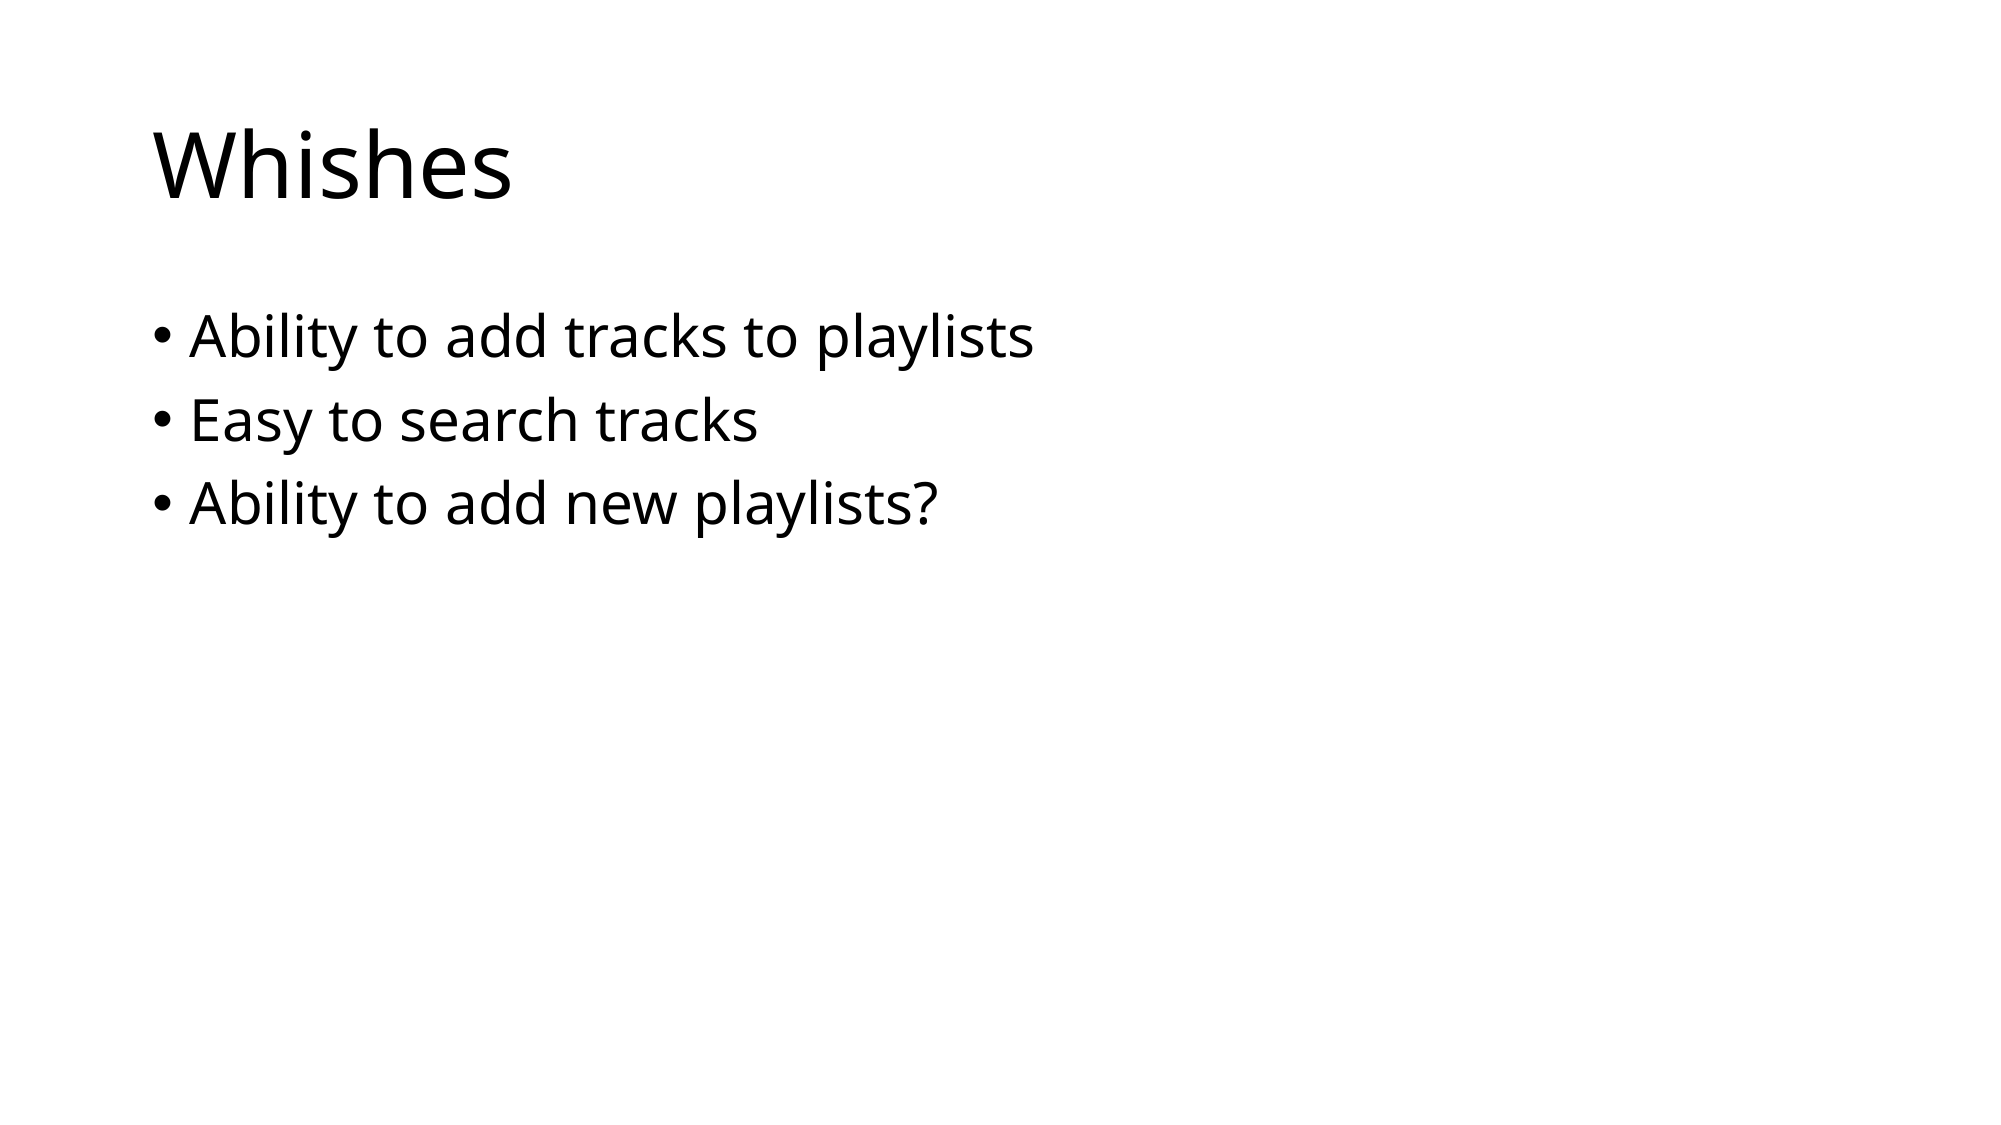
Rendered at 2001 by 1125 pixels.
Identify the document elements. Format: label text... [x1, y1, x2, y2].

list Ability to add tracks to playlists Easy to search tracks Ability to add new playlists? [137, 299, 1863, 1014]
title Whishes [137, 59, 1863, 278]
